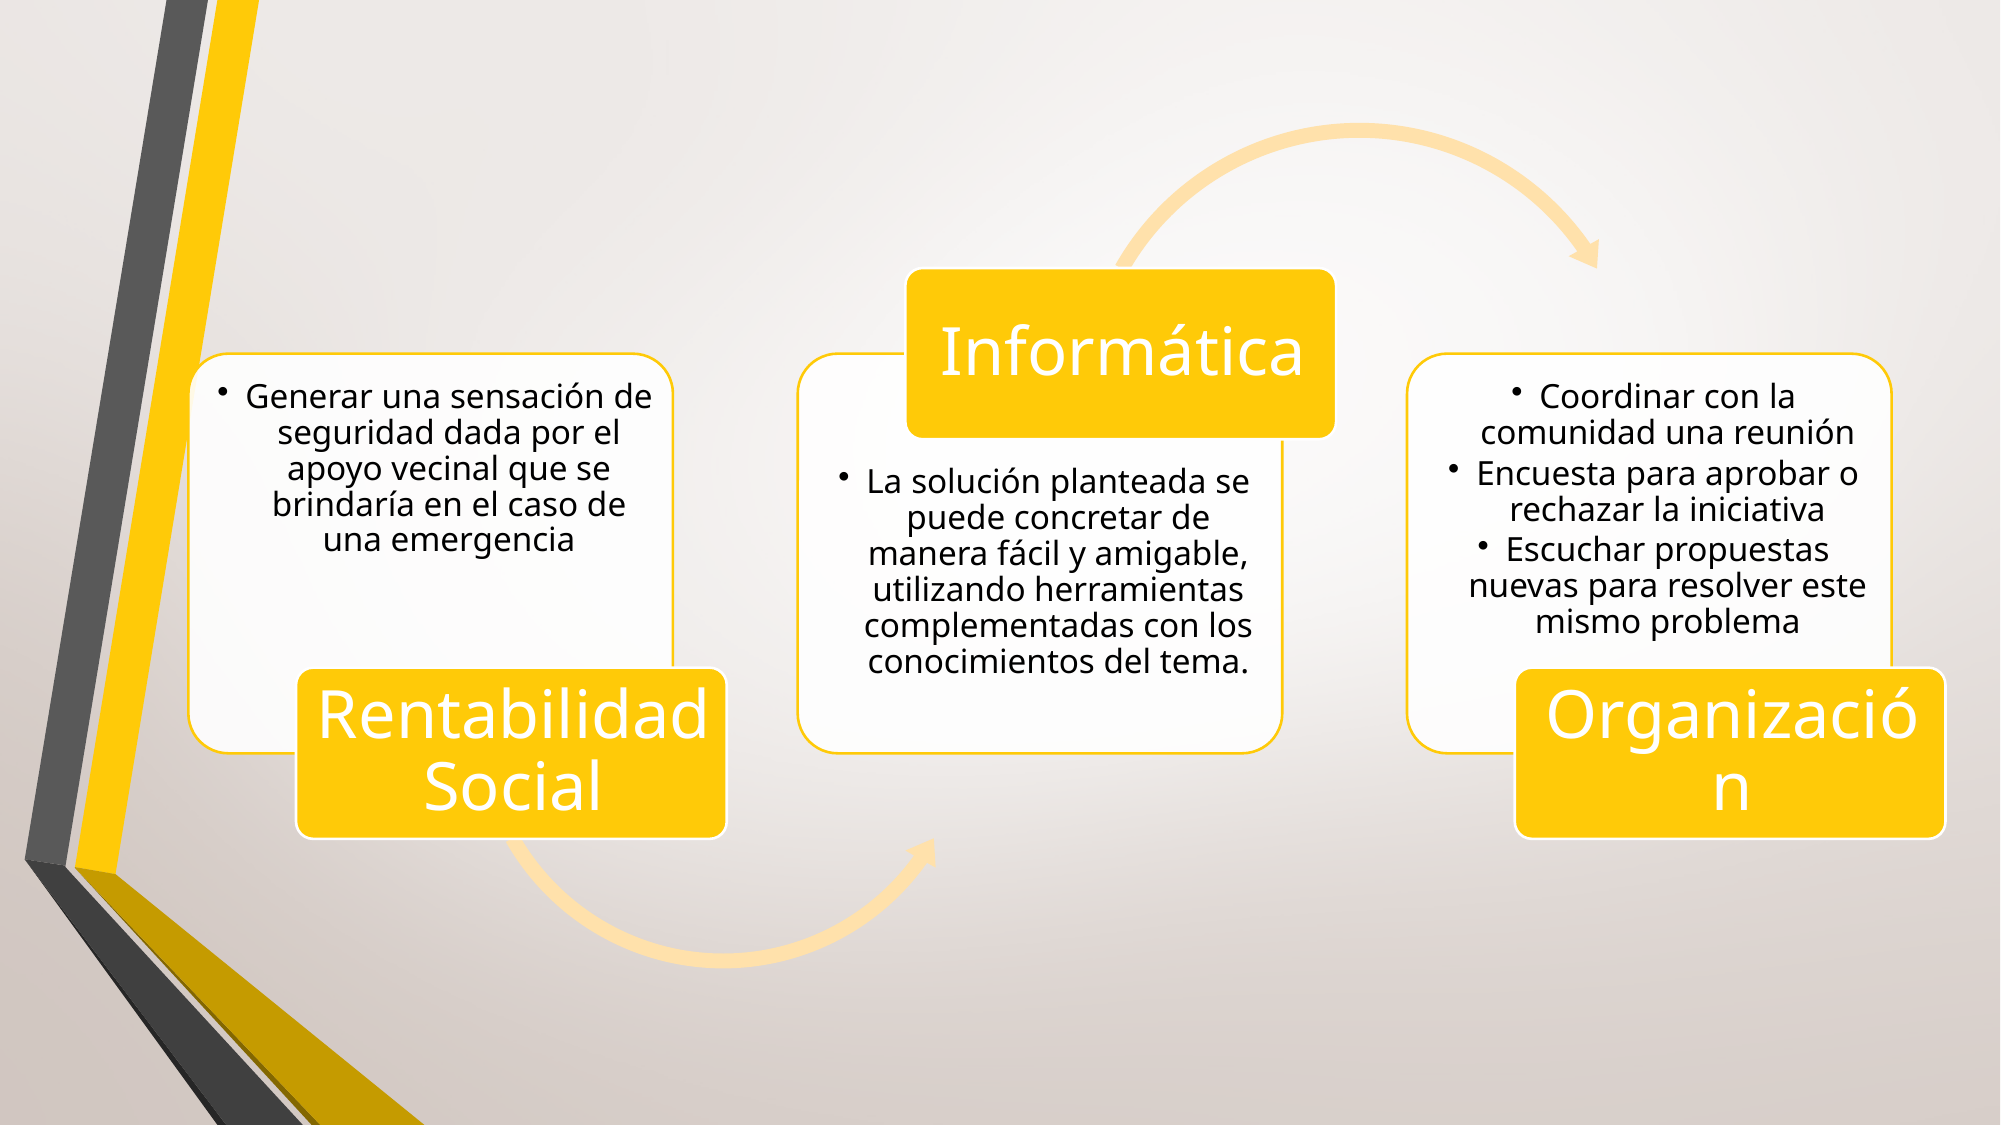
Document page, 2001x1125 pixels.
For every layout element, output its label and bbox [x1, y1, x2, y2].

text_box [187, 48, 1947, 1059]
